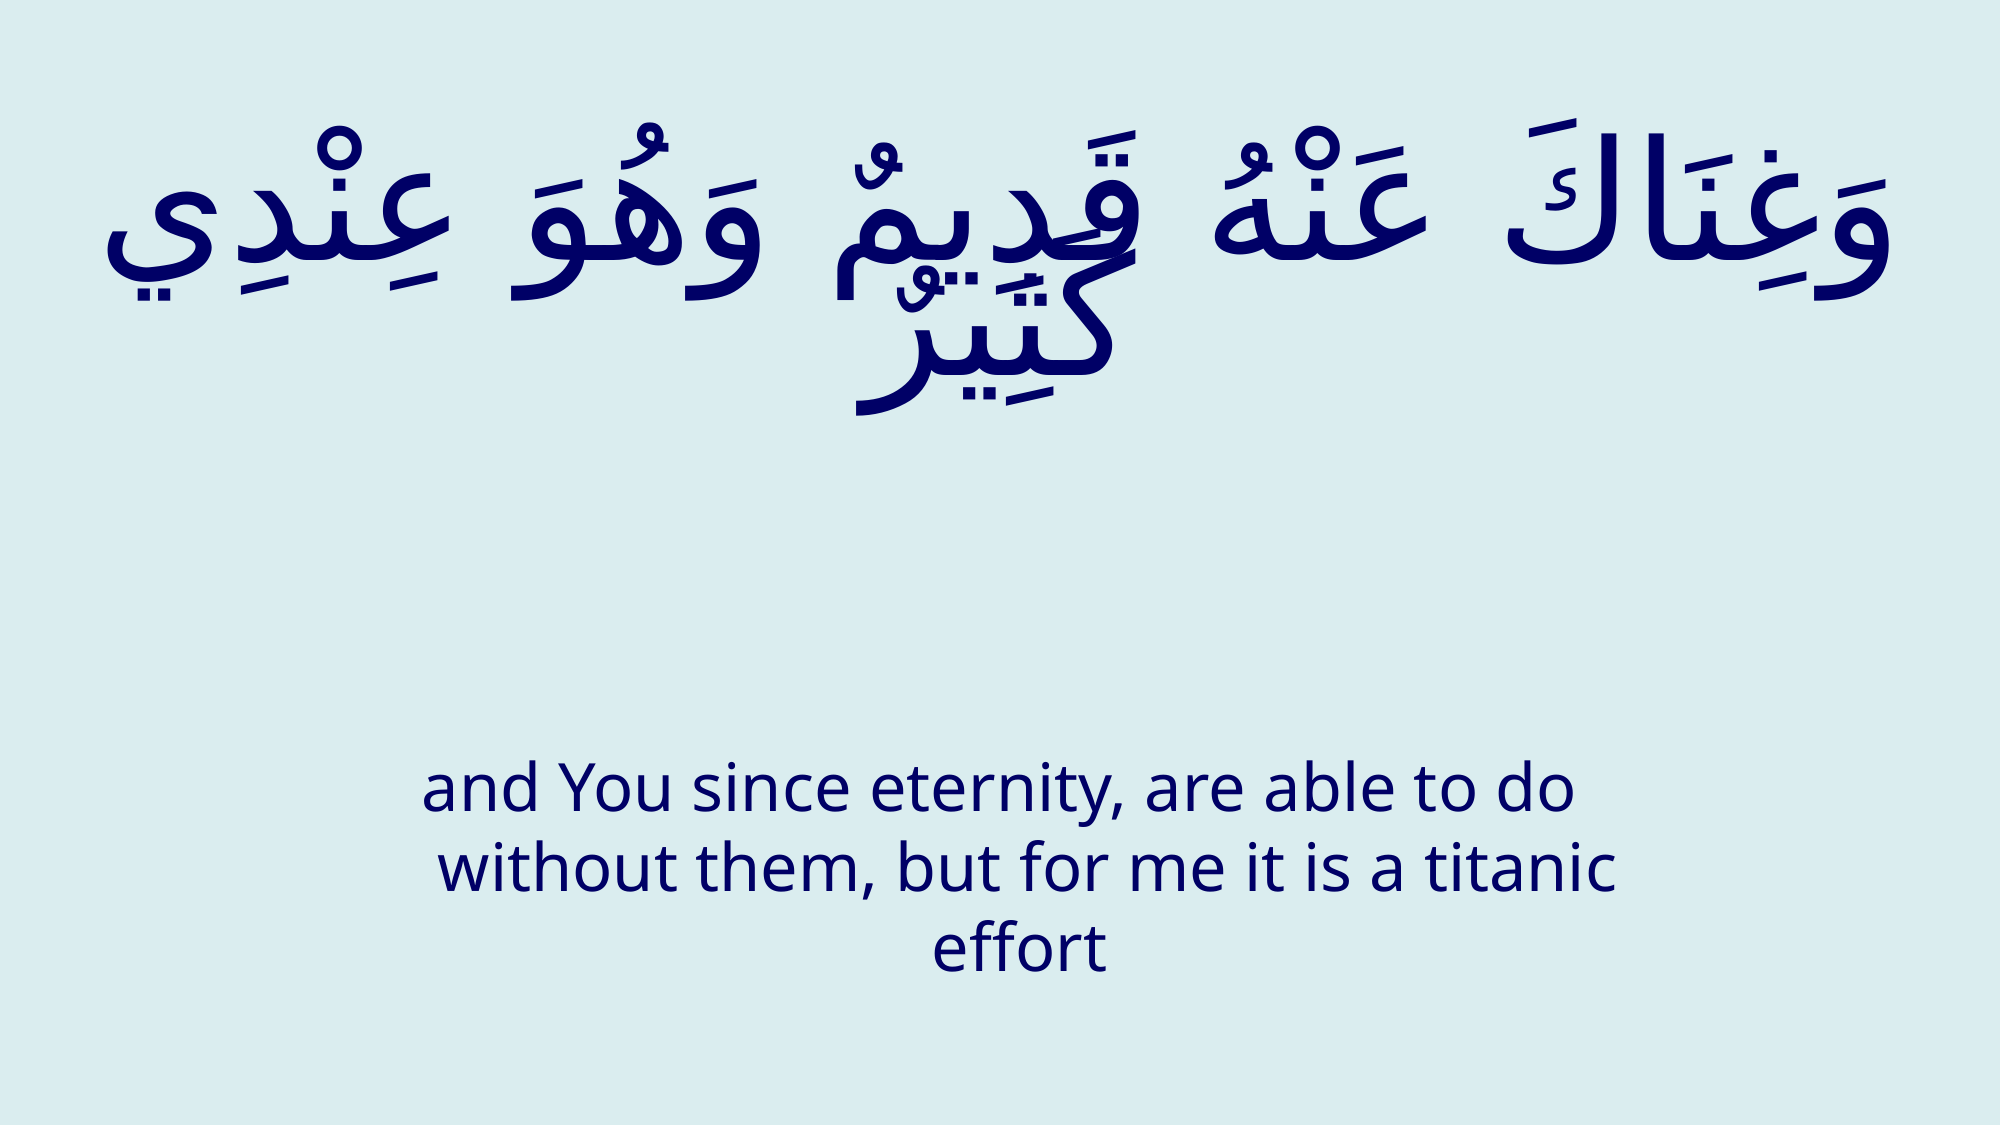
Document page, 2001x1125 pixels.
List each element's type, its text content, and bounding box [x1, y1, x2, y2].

list and You since eternity, are able to do without them, but for me it is a titanic effort [356, 737, 1644, 1050]
title وَغِنَاكَ عَنْهُ قَدِيمٌ وَهُوَ عِنْدِي كَثِيرٌ [0, 200, 2000, 388]
